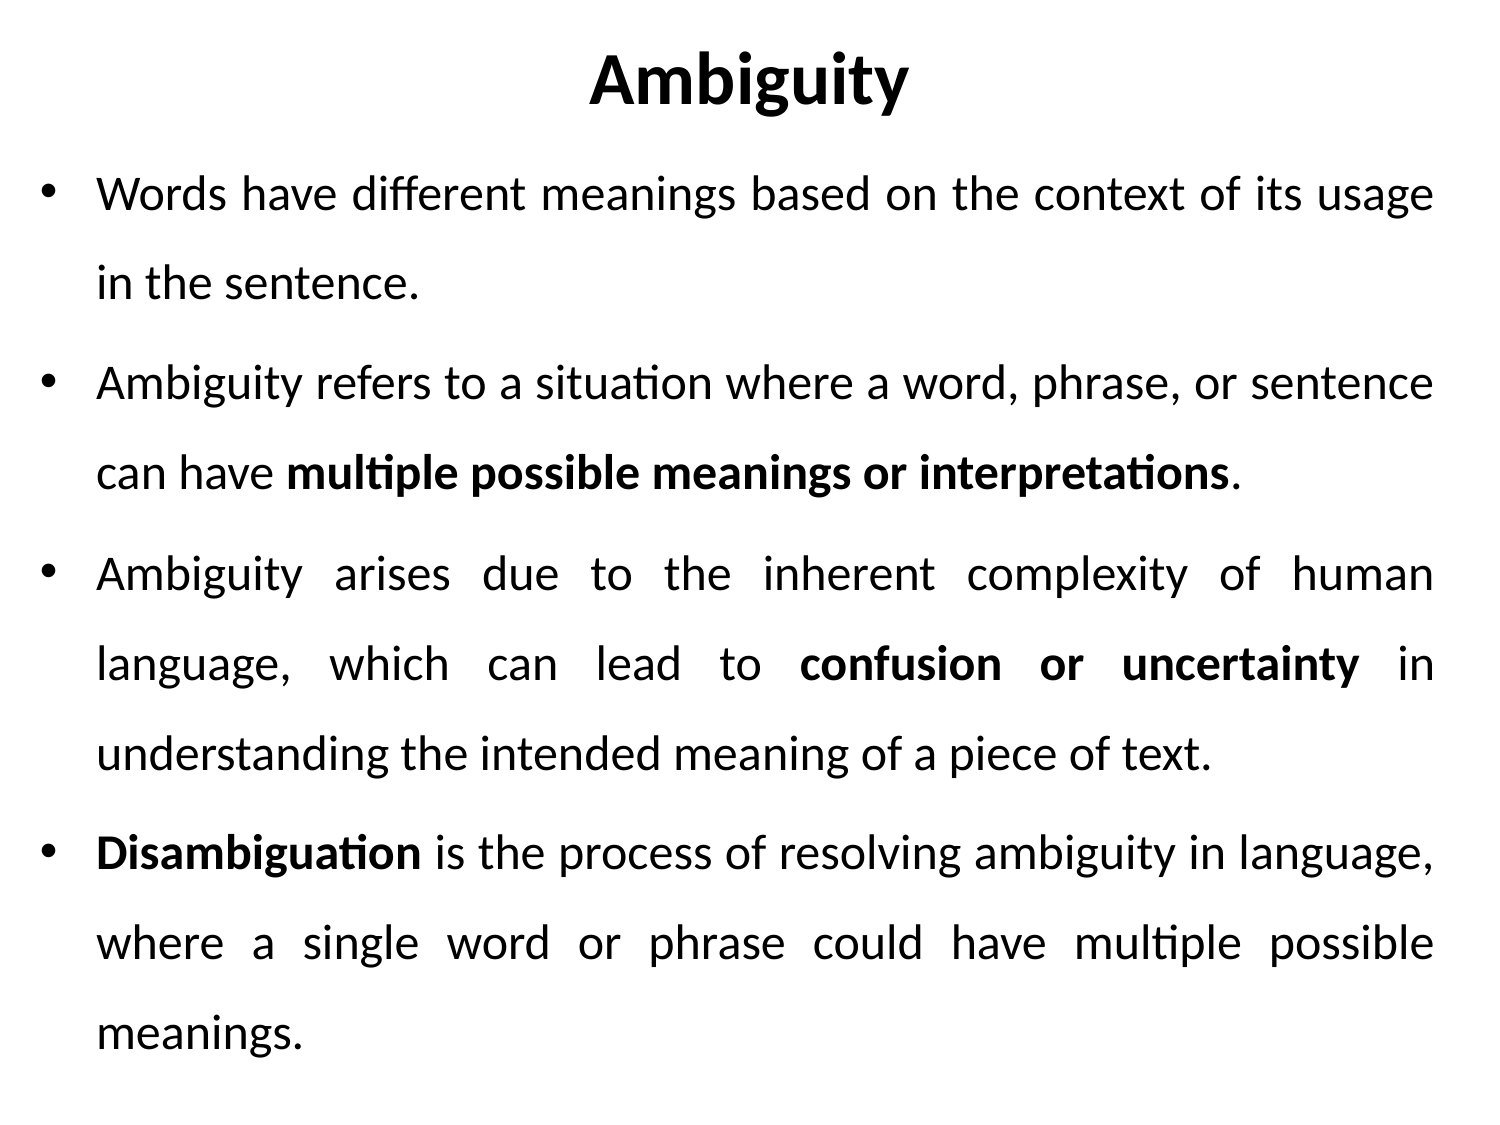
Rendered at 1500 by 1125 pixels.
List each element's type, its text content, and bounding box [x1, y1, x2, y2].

title Ambiguity [74, 27, 1426, 122]
list Words have different meanings based on the context of its usage in the sentence. Ambiguity refers to a situation where a word, phrase, or sentence can have multiple possible meanings or interpretations. Ambiguity arises due to the inherent complexity of human language, which can lead to confusion or uncertainty in understanding the intended meaning of a piece of text. Disambiguation is the process of resolving ambiguity in language, where a single word or phrase could have multiple possible meanings. [24, 122, 1451, 1048]
